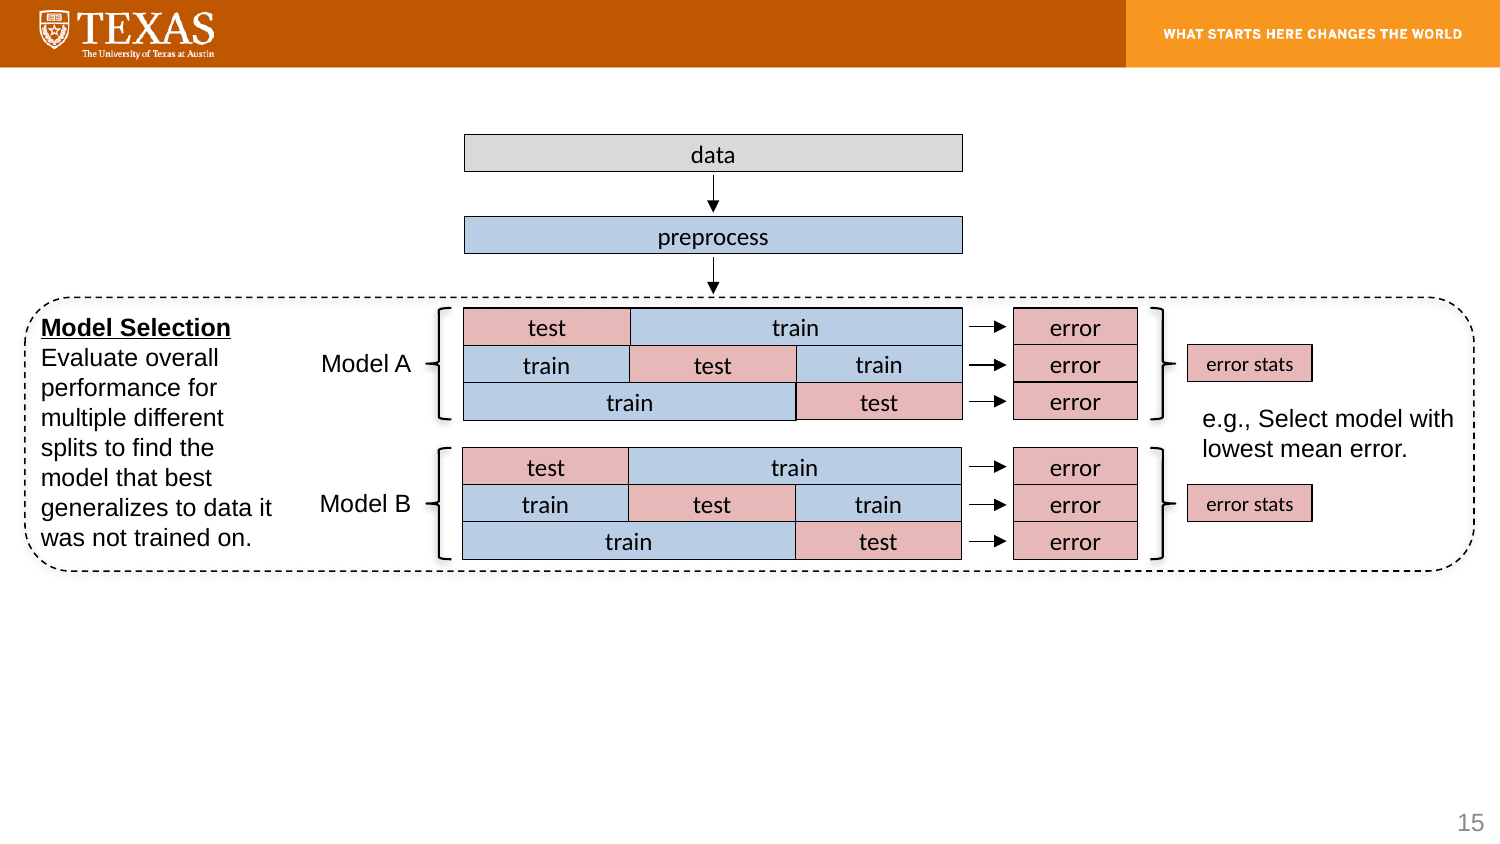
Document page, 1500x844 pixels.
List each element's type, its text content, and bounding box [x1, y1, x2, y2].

text_box preprocess [462, 214, 965, 256]
slide_number 15 [1162, 798, 1500, 844]
picture [0, 0, 1500, 844]
text_box [24, 296, 1475, 572]
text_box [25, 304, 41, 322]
text_box data [462, 132, 965, 174]
